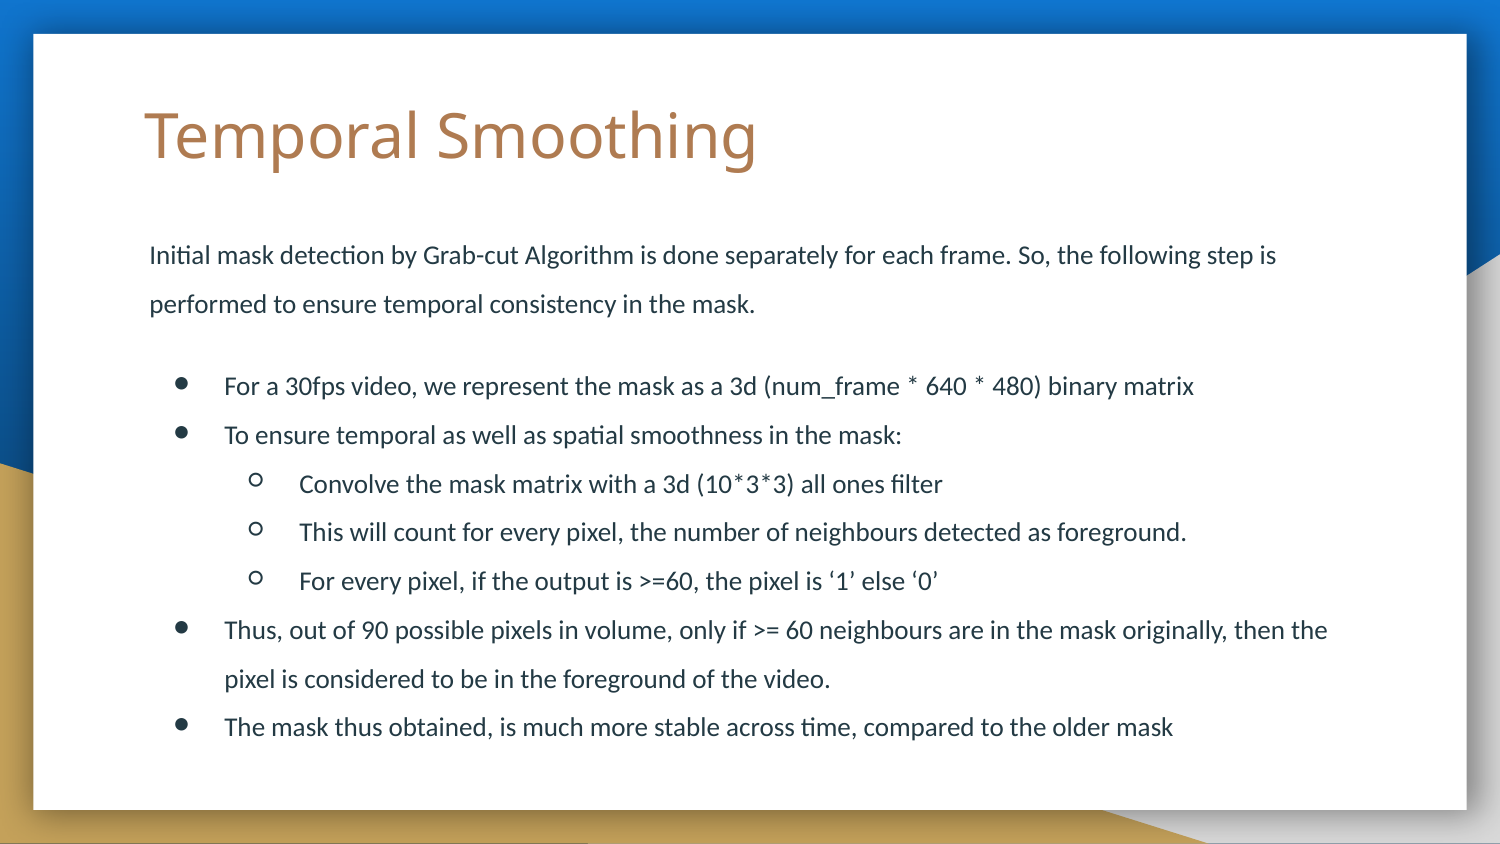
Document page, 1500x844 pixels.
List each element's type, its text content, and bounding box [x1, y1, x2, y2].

title Temporal Smoothing [129, 81, 1361, 238]
list Initial mask detection by Grab-cut Algorithm is done separately for each frame. So, the following step is performed to ensure temporal consistency in the mask. For a 30fps video, we represent the mask as a 3d (num_frame * 640 * 480) binary matrix To ensure temporal as well as spatial smoothness in the mask: Convolve the mask matrix with a 3d (10*3*3) all ones filter This will count for every pixel, the number of neighbours detected as foreground. For every pixel, if the output is >=60, the pixel is ‘1’ else ‘0’ Thus, out of 90 possible pixels in volume, only if >= 60 neighbours are in the mask originally, then the pixel is considered to be in the foreground of the video. The mask thus obtained, is much more stable across time, compared to the older mask [134, 206, 1366, 727]
